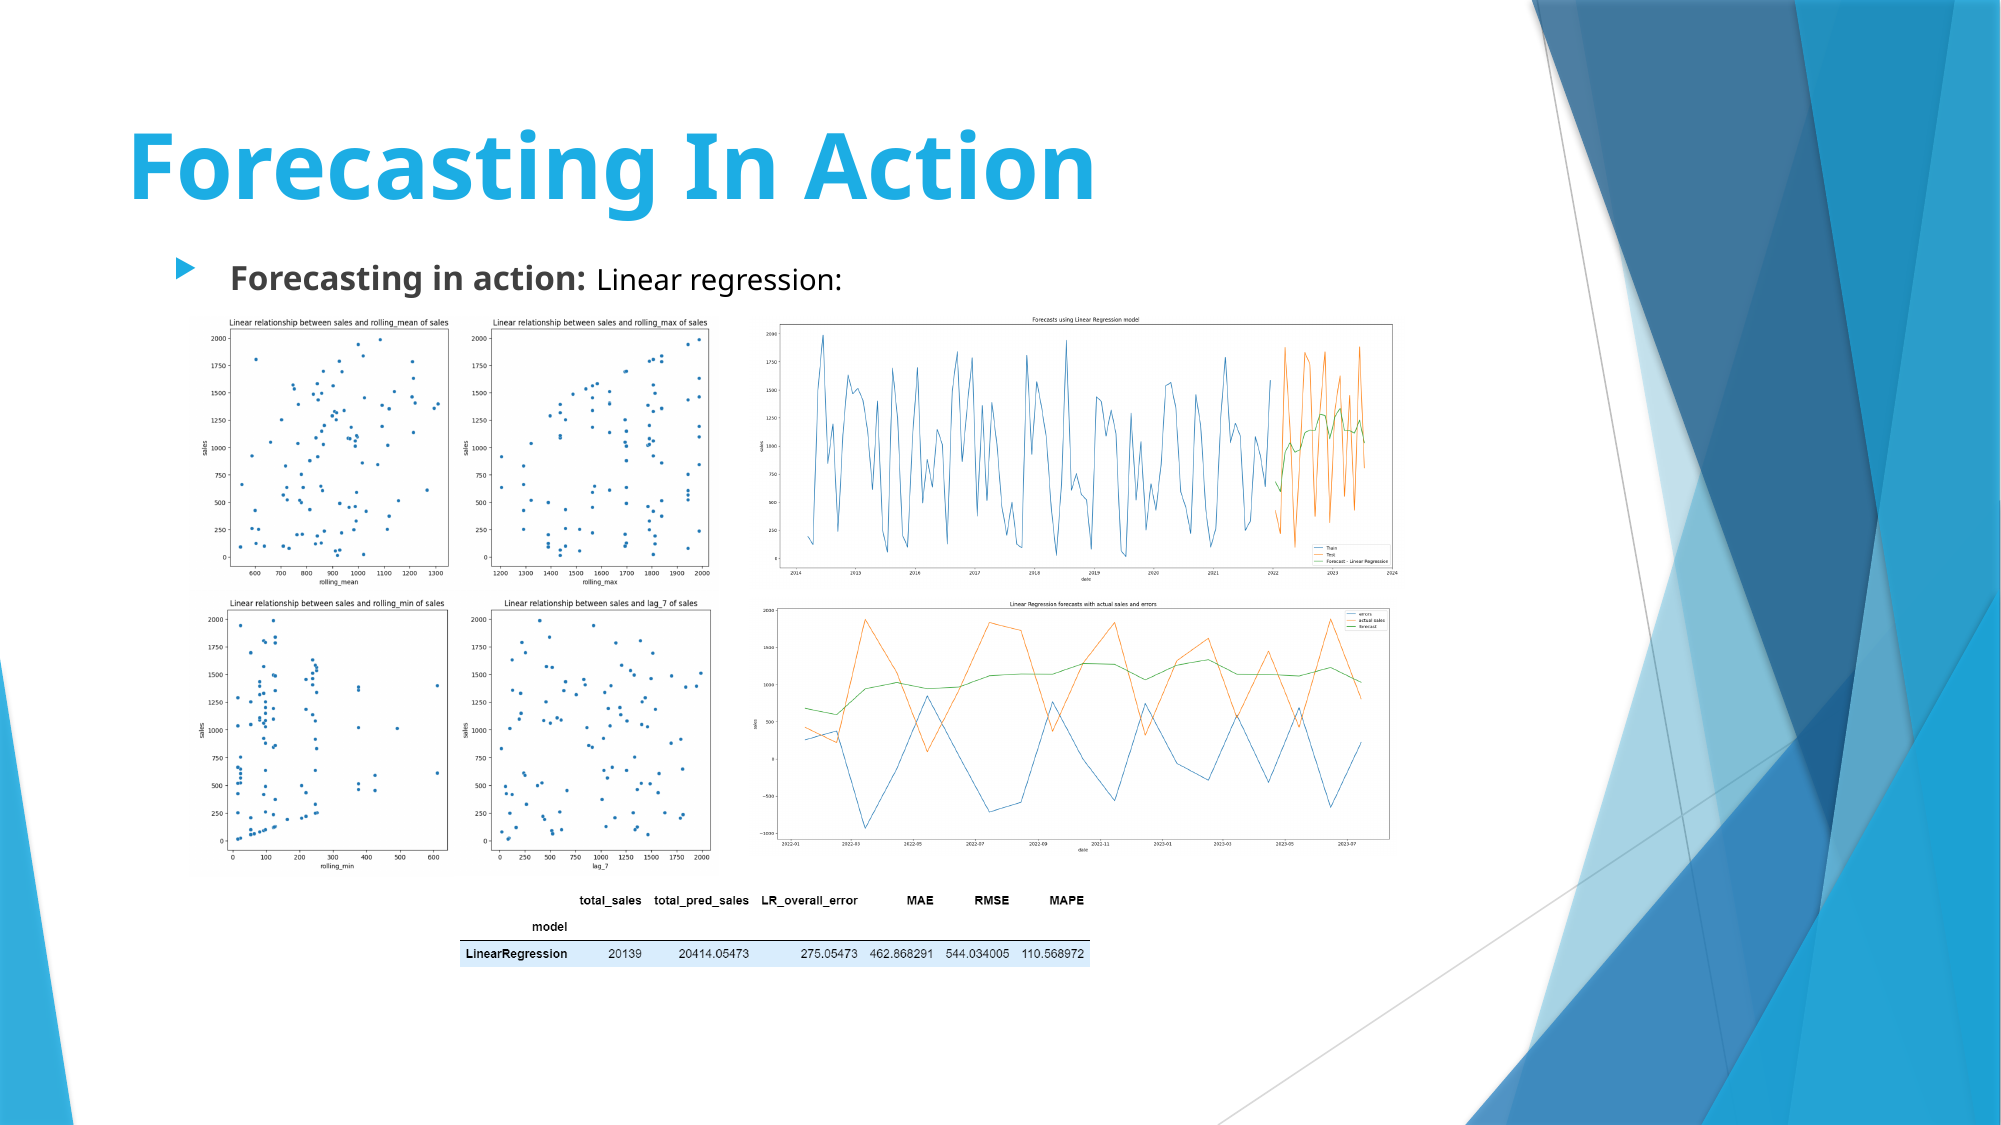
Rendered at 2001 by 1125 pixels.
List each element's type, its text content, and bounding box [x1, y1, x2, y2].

picture [749, 597, 1398, 856]
text_box Forecasting in action: Linear regression: [158, 264, 1160, 346]
title Forecasting In Action [111, 99, 1522, 317]
picture [749, 316, 1406, 590]
picture [189, 316, 1110, 974]
